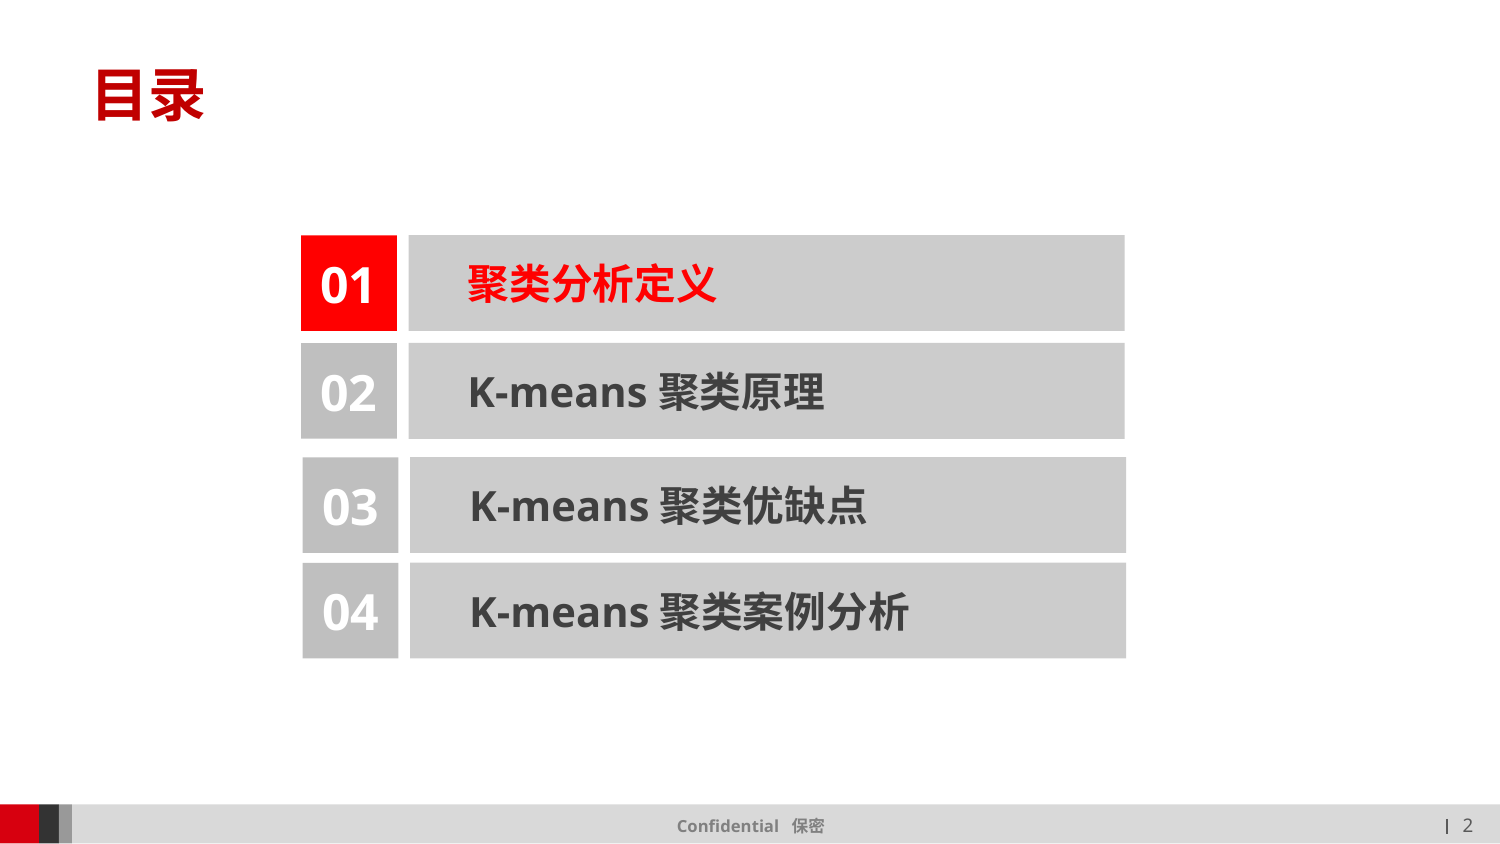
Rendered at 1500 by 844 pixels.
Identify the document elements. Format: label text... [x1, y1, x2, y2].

text_box K-means聚类优缺点 [410, 457, 1127, 553]
text_box 02 [301, 343, 397, 439]
text_box 04 [302, 562, 399, 659]
title 目录 [74, 55, 1426, 131]
text_box 03 [302, 457, 399, 553]
text_box K-means聚类原理 [408, 342, 1125, 439]
text_box 01 [301, 235, 397, 331]
text_box K-means聚类案例分析 [410, 562, 1127, 659]
text_box 聚类分析定义 [408, 235, 1125, 331]
